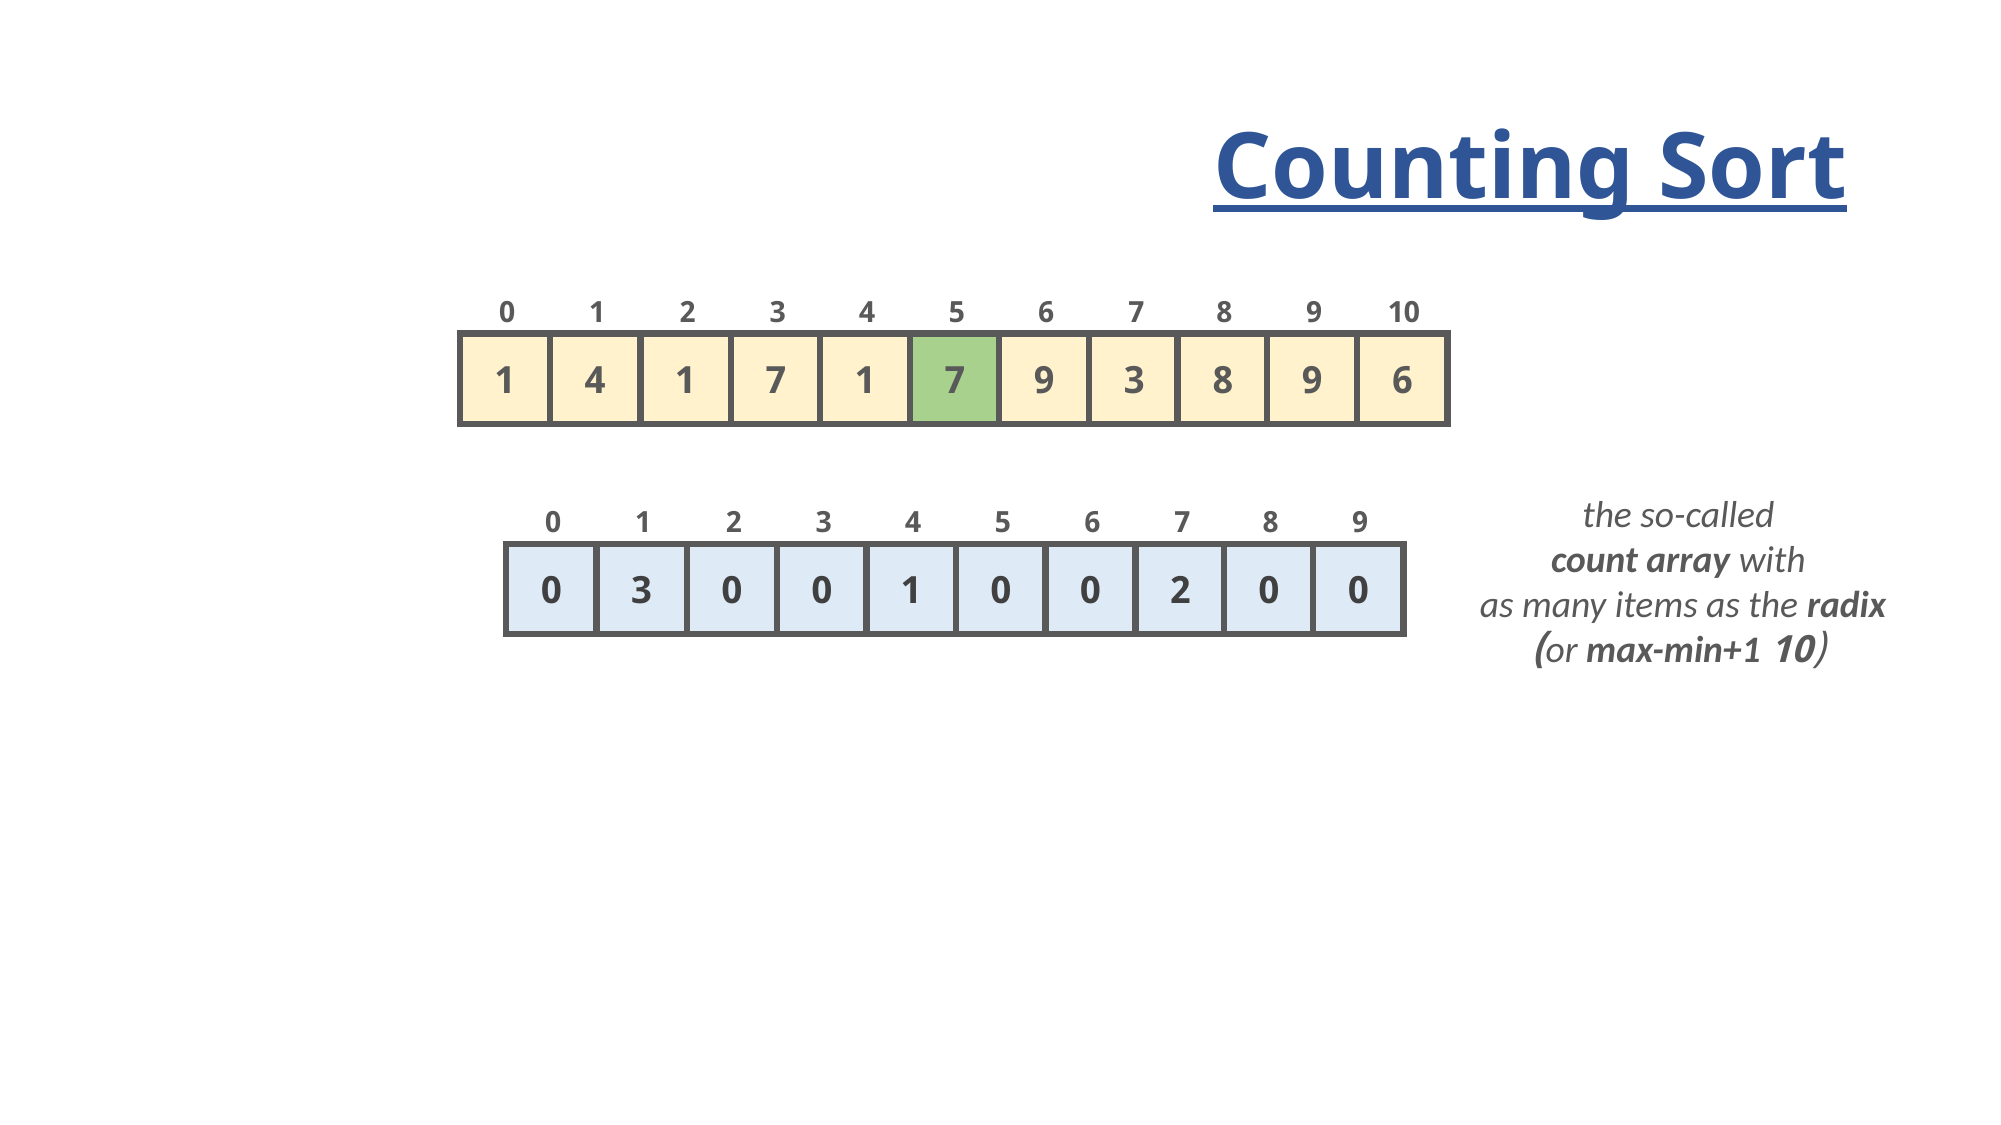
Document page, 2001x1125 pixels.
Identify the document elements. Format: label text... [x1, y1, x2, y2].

text_box 5 [957, 474, 1046, 567]
text_box 1 [865, 567, 955, 635]
text_box 6 [1046, 474, 1136, 567]
text_box 9 [1266, 357, 1356, 425]
text_box 0 [686, 567, 776, 635]
text_box 10 [1358, 264, 1450, 357]
text_box the so-called count array with as many items as the radix (10 or max-min+1) [1455, 482, 1902, 723]
text_box 4 [549, 357, 640, 425]
text_box 2 [688, 474, 778, 567]
text_box 1 [597, 474, 688, 567]
text_box 0 [955, 567, 1044, 635]
text_box 8 [1224, 474, 1314, 567]
text_box 9 [998, 357, 1088, 425]
text_box 0 [507, 474, 597, 567]
text_box 2 [641, 264, 731, 357]
text_box 1 [551, 264, 641, 357]
text_box 8 [1177, 357, 1266, 425]
text_box 3 [778, 474, 867, 567]
text_box 9 [1314, 474, 1406, 567]
text_box 4 [867, 474, 957, 567]
text_box 7 [730, 357, 819, 425]
text_box 1 [459, 332, 549, 425]
text_box 0 [1312, 567, 1404, 635]
text_box 0 [461, 264, 551, 357]
text_box 3 [595, 567, 686, 635]
text_box 2 [1134, 567, 1223, 635]
text_box 3 [731, 264, 821, 357]
text_box 6 [1000, 264, 1090, 357]
text_box 7 [909, 357, 998, 425]
text_box 4 [821, 264, 910, 357]
text_box 5 [910, 264, 1000, 357]
text_box 3 [1088, 357, 1177, 425]
text_box 9 [1268, 264, 1358, 357]
text_box 7 [1090, 264, 1178, 357]
text_box 8 [1178, 264, 1268, 357]
text_box 0 [505, 543, 595, 635]
text_box 0 [1223, 567, 1312, 635]
text_box 0 [776, 567, 865, 635]
title Counting Sort [137, 59, 1863, 278]
text_box 0 [1044, 567, 1134, 635]
text_box 7 [1136, 474, 1224, 567]
text_box 1 [819, 357, 909, 425]
text_box 1 [640, 357, 730, 425]
text_box 6 [1356, 357, 1448, 425]
